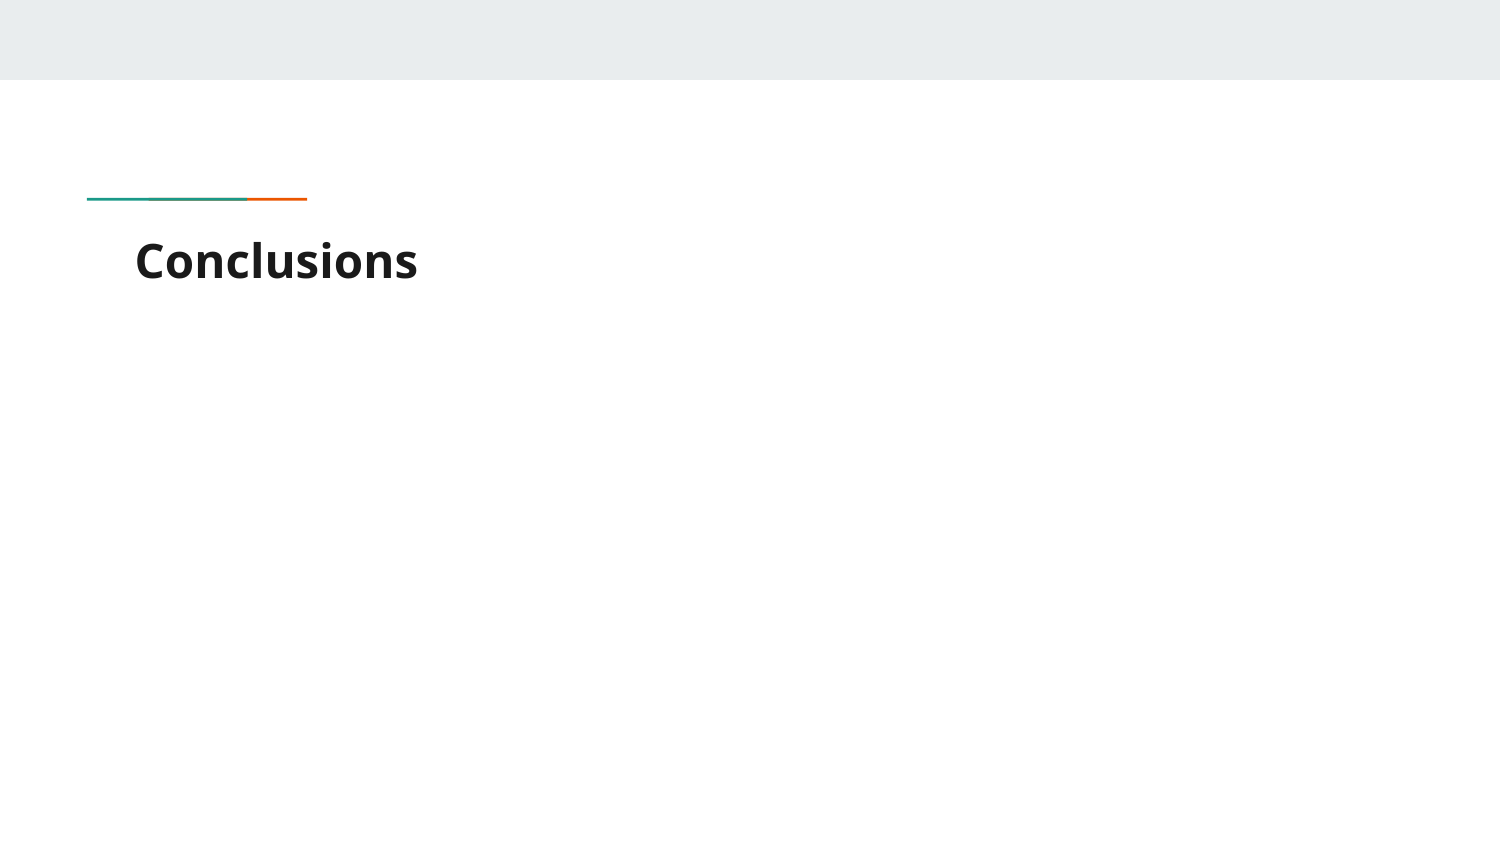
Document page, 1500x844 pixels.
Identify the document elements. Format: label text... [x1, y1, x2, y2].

title Conclusions [119, 216, 1381, 305]
